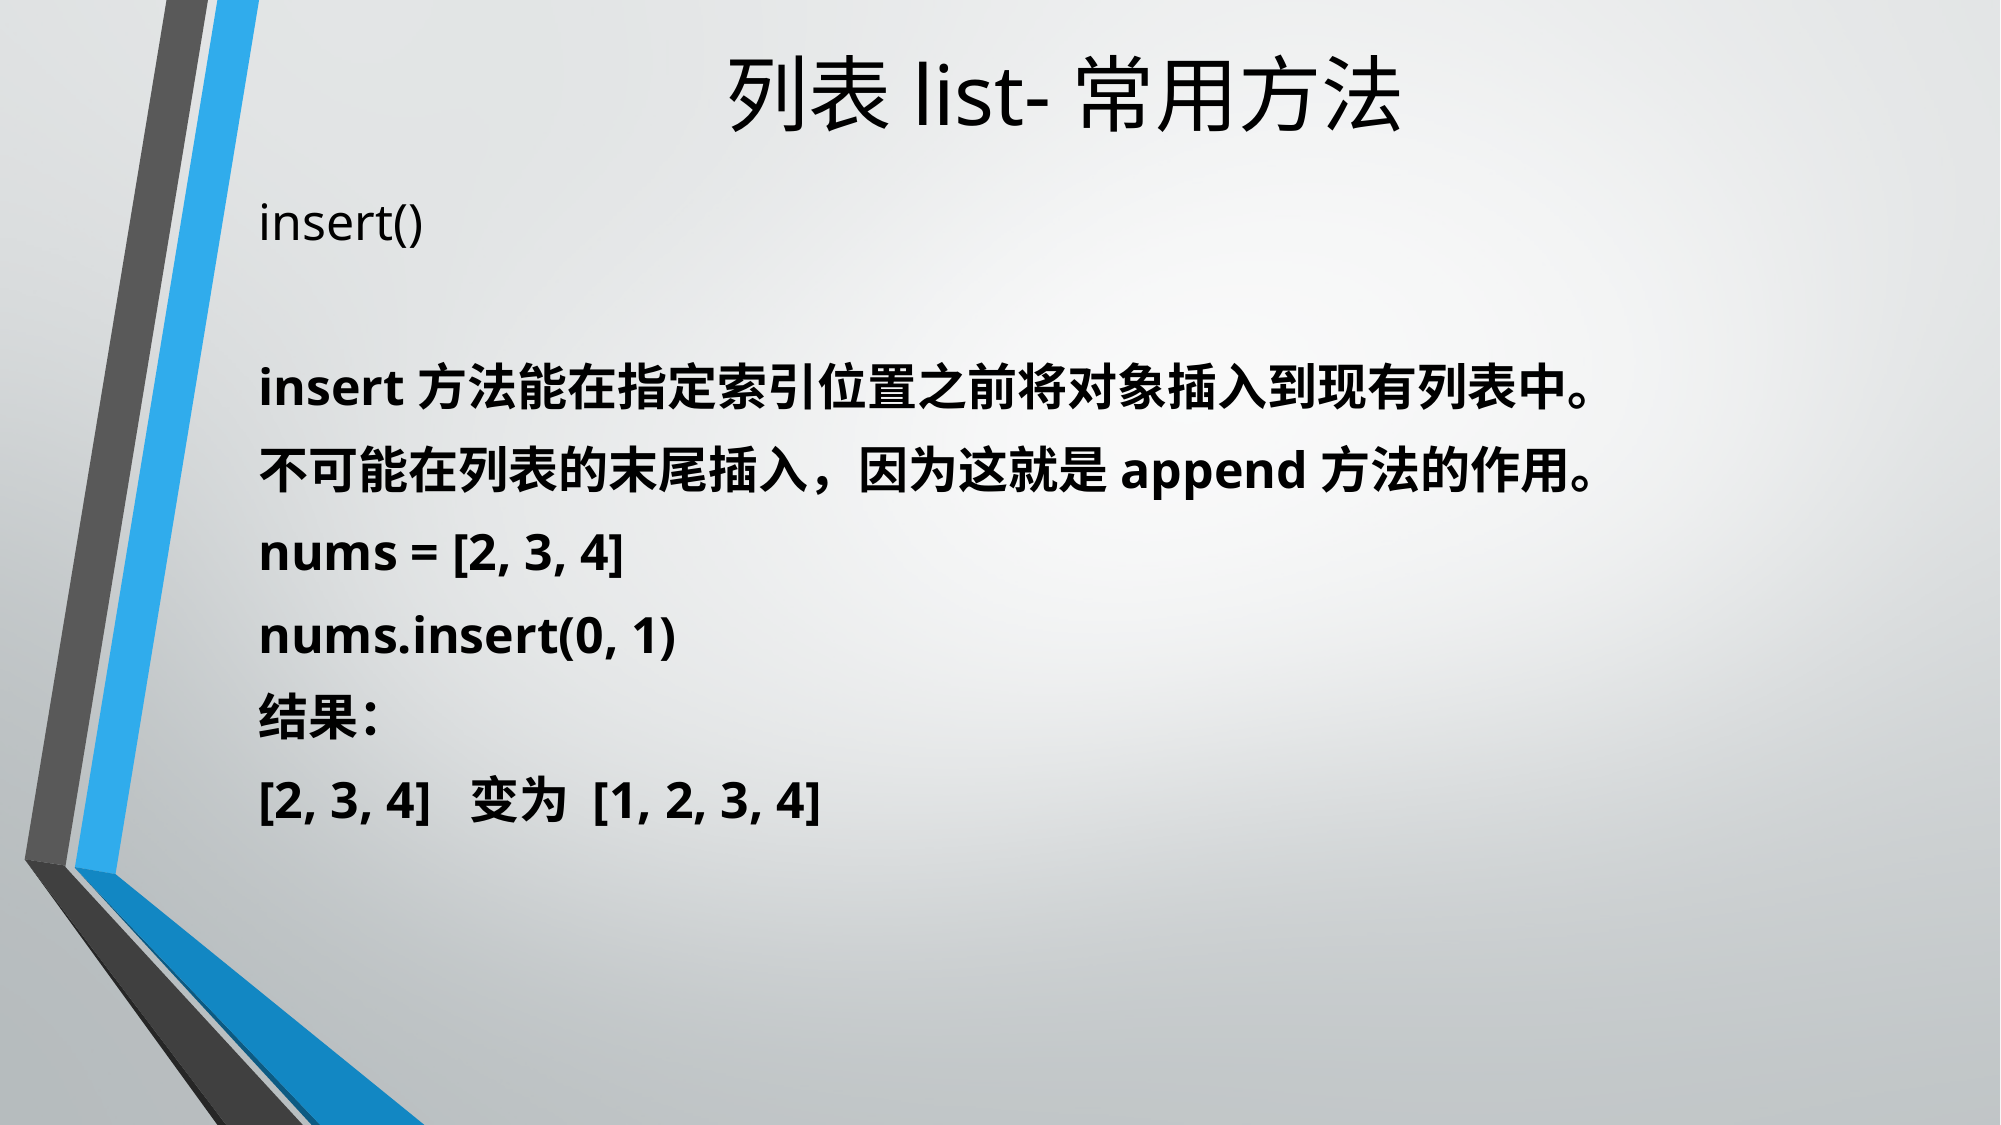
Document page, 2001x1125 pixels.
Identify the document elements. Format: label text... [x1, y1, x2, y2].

list insert() insert方法能在指定索引位置之前将对象插入到现有列表中。 不可能在列表的末尾插入，因为这就是append方法的作用。 nums = [2, 3, 4] nums.insert(0, 1) 结果： [2, 3, 4] 变为 [1, 2, 3, 4] [243, 183, 1887, 1006]
title 列表list-常用方法 [243, 19, 1887, 164]
